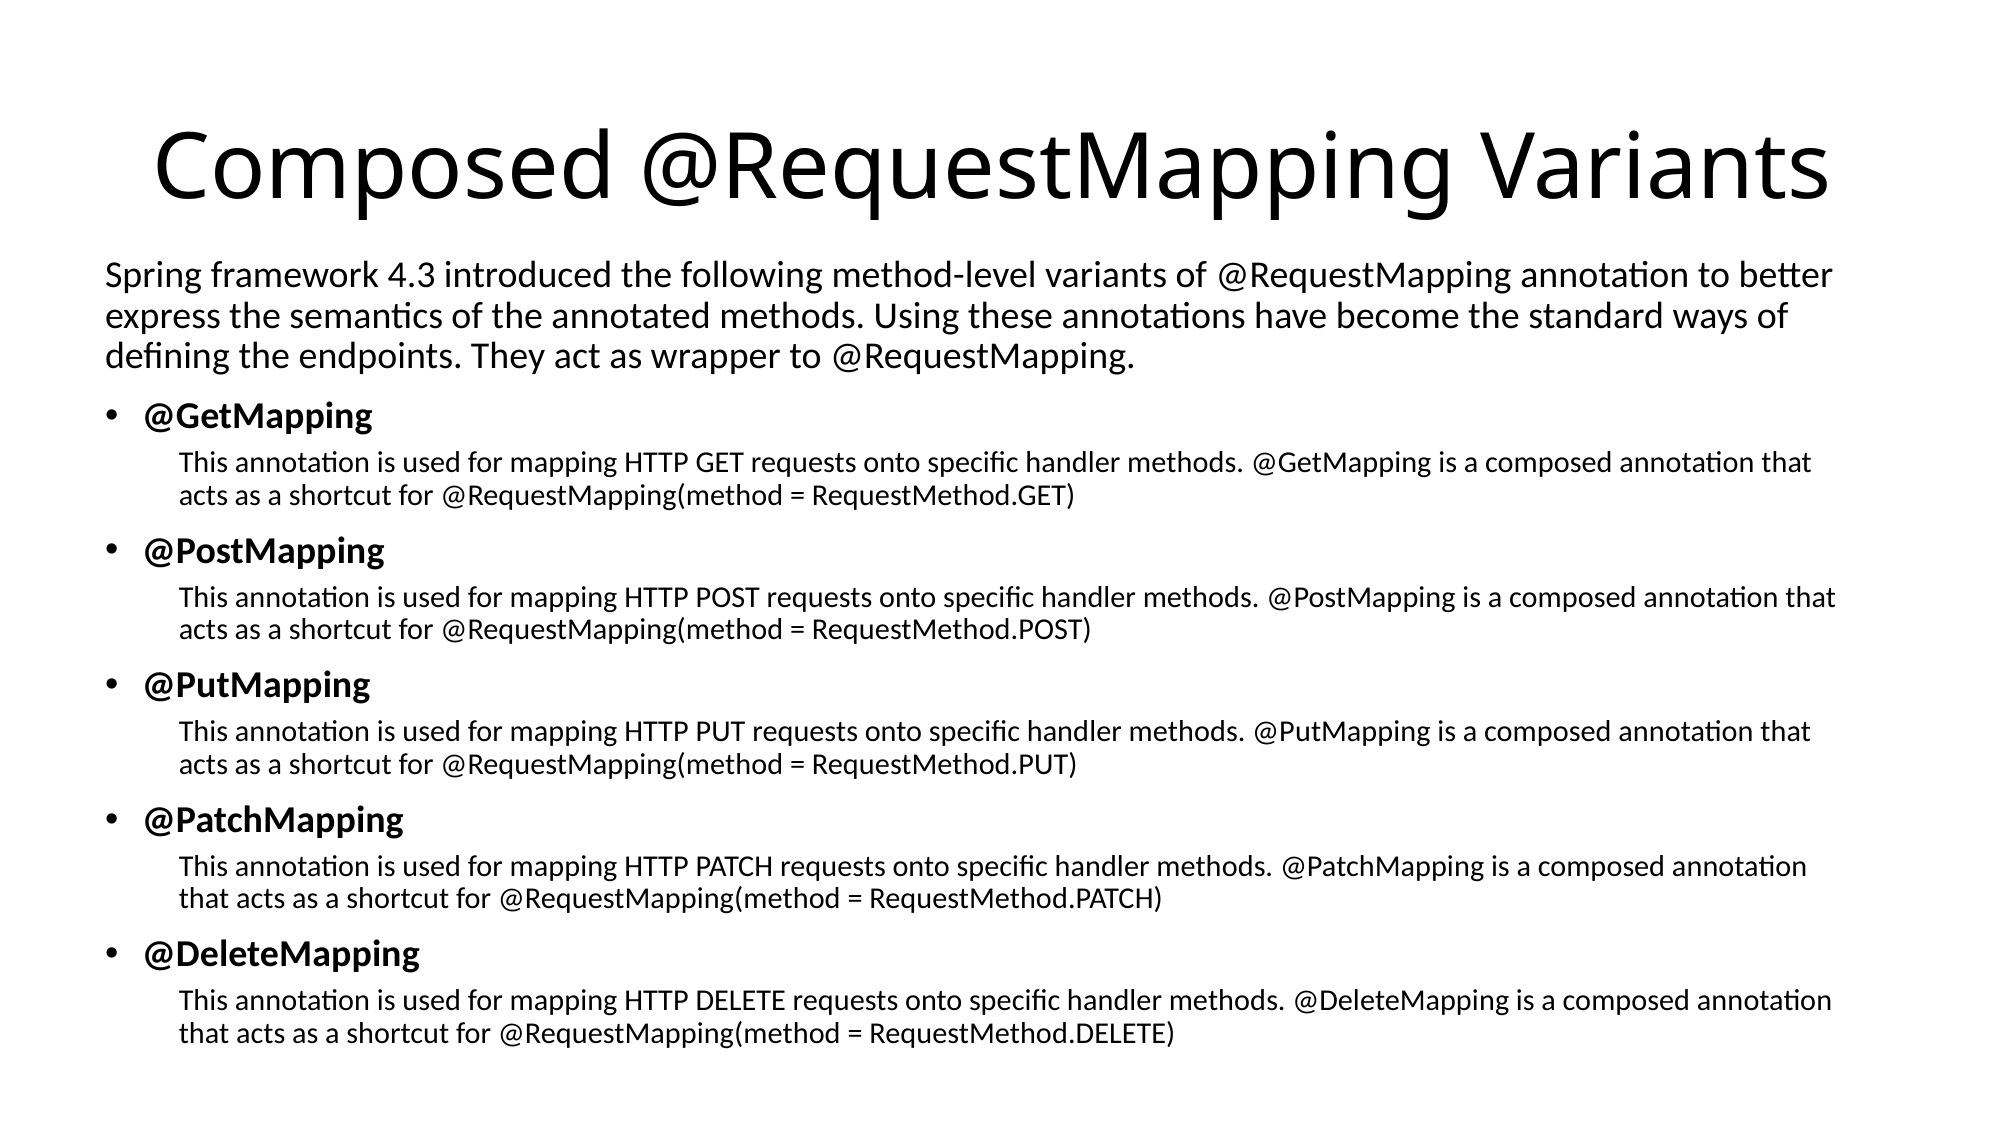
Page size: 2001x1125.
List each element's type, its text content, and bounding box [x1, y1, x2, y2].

title Composed @RequestMapping Variants [137, 59, 1863, 246]
list Spring framework 4.3 introduced the following method-level variants of @RequestMapping annotation to better express the semantics of the annotated methods. Using these annotations have become the standard ways of defining the endpoints. They act as wrapper to @RequestMapping. @GetMapping This annotation is used for mapping HTTP GET requests onto specific handler methods. @GetMapping is a composed annotation that acts as a shortcut for @RequestMapping(method = RequestMethod.GET) @PostMapping This annotation is used for mapping HTTP POST requests onto specific handler methods. @PostMapping is a composed annotation that acts as a shortcut for @RequestMapping(method = RequestMethod.POST) @PutMapping This annotation is used for mapping HTTP PUT requests onto specific handler methods. @PutMapping is a composed annotation that acts as a shortcut for @RequestMapping(method = RequestMethod.PUT) @PatchMapping This annotation is used for mapping HTTP PATCH requests onto specific handler methods. @PatchMapping is a composed annotation that acts as a shortcut for @RequestMapping(method = RequestMethod.PATCH) @DeleteMapping This annotation is used for mapping HTTP DELETE requests onto specific handler methods. @DeleteMapping is a composed annotation that acts as a shortcut for @RequestMapping(method = RequestMethod.DELETE) [90, 246, 1863, 1066]
